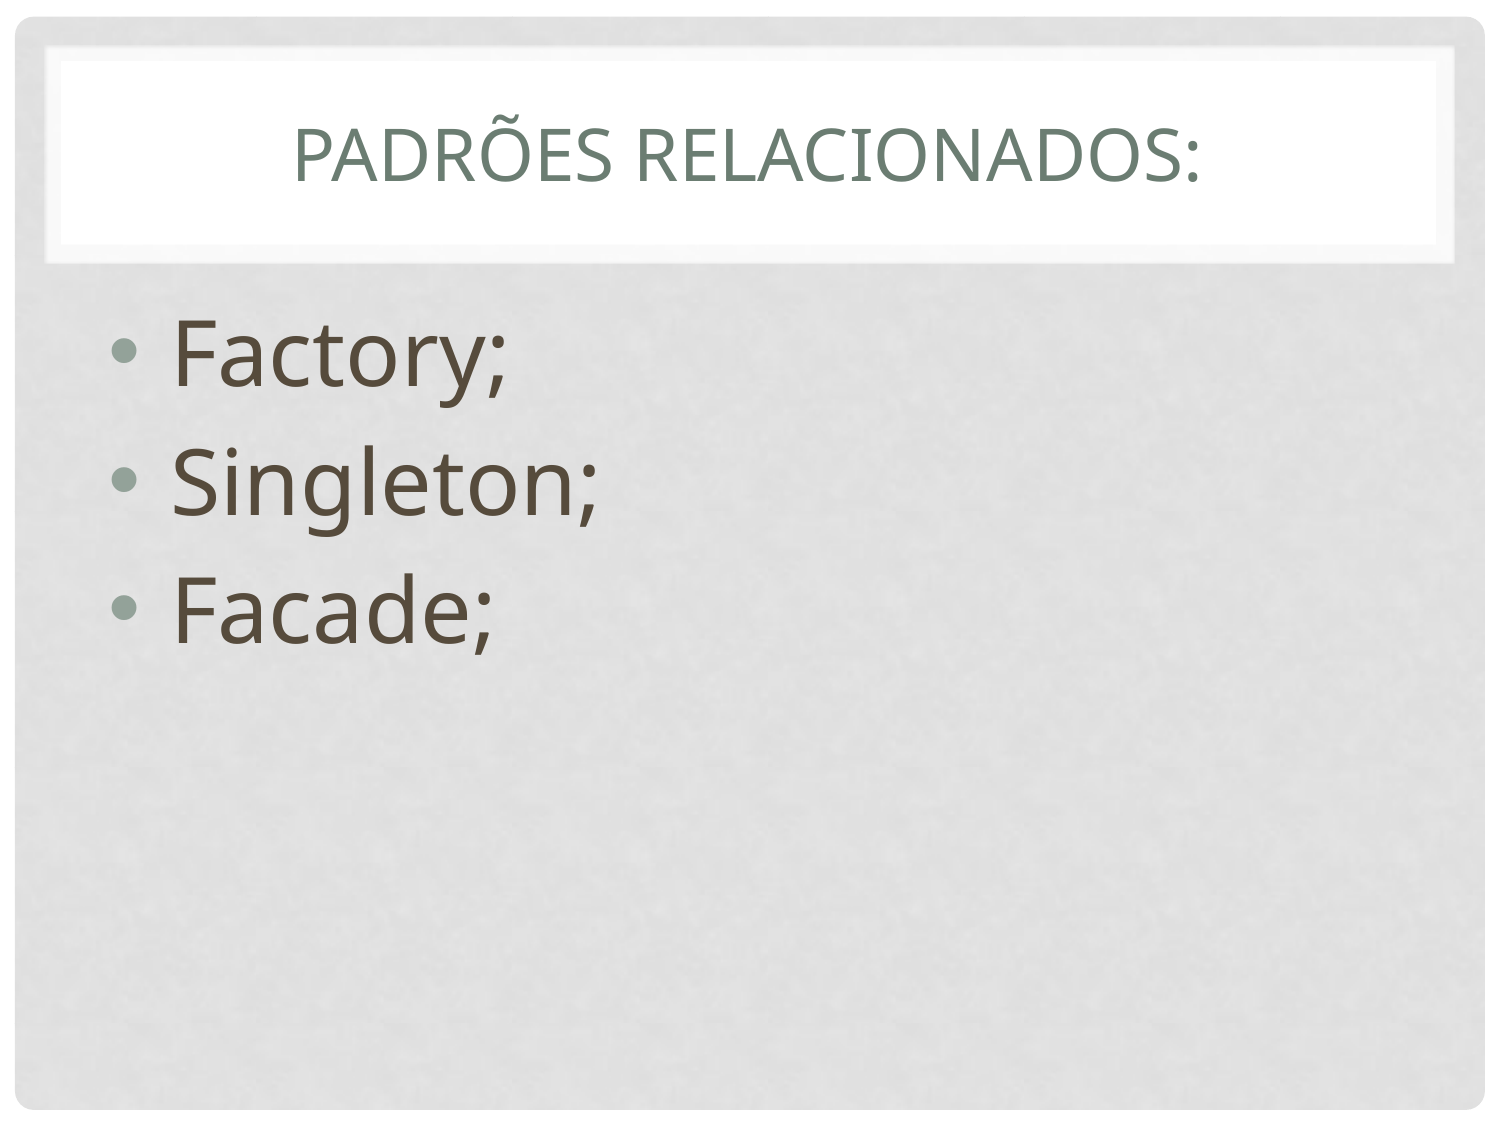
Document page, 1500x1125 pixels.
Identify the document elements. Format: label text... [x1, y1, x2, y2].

list Factory; Singleton; Facade; [75, 287, 1425, 1005]
title Padrões relacionados: [69, 66, 1425, 238]
